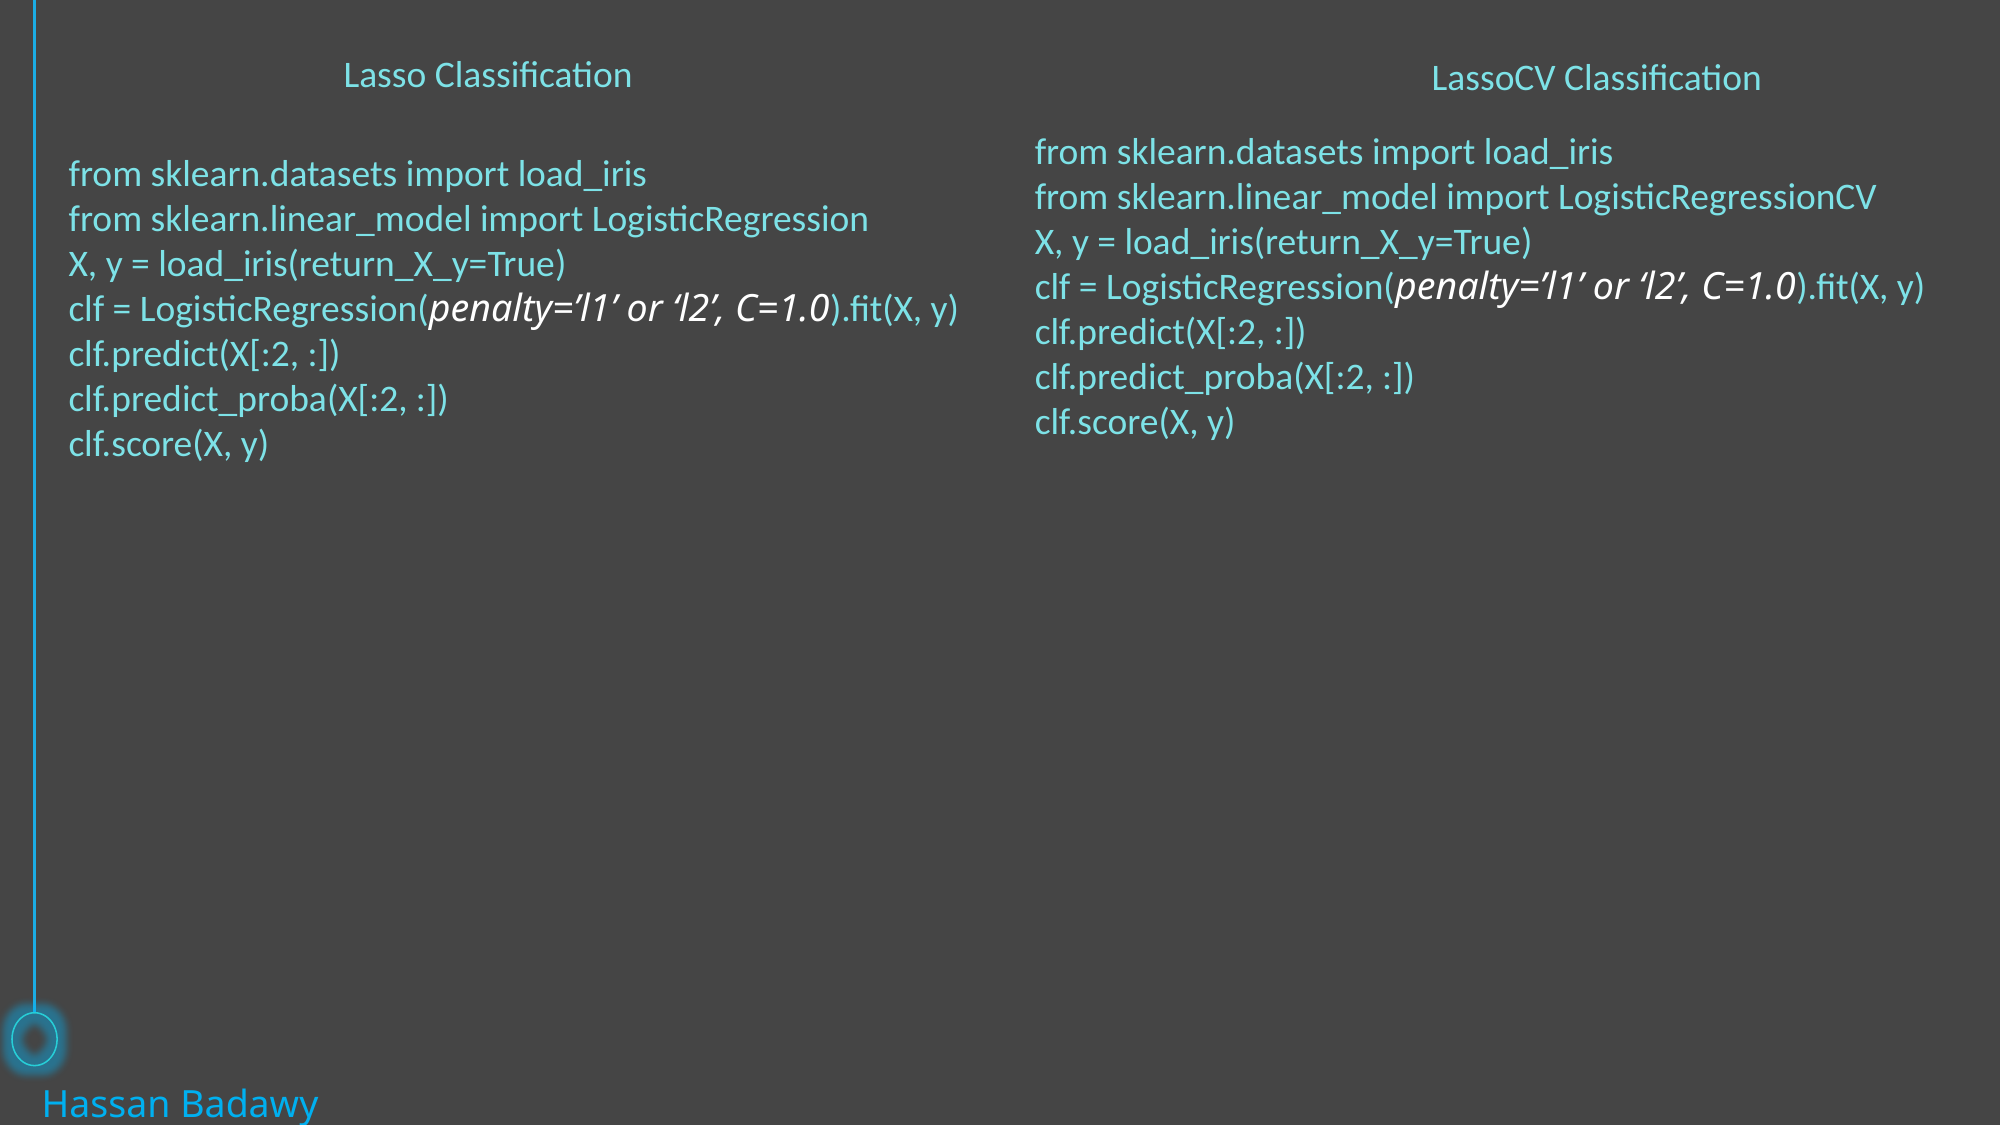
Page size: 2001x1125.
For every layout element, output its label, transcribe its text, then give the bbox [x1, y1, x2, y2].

text_box LassoCV Classification [1416, 45, 1778, 106]
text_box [11, 0, 58, 1066]
text_box from sklearn.datasets import load_iris from sklearn.linear_model import LogisticRegression X, y = load_iris(return_X_y=True) clf = LogisticRegression(penalty=’l1’ or ‘l2’, C=1.0).fit(X, y) clf.predict(X[:2, :]) clf.predict_proba(X[:2, :]) clf.score(X, y) [58, 141, 1050, 521]
text_box Lasso Classification [328, 42, 648, 103]
text_box from sklearn.datasets import load_iris from sklearn.linear_model import LogisticRegressionCV X, y = load_iris(return_X_y=True) clf = LogisticRegression(penalty=’l1’ or ‘l2’, C=1.0).fit(X, y) clf.predict(X[:2, :]) clf.predict_proba(X[:2, :]) clf.score(X, y) [1020, 119, 2000, 500]
